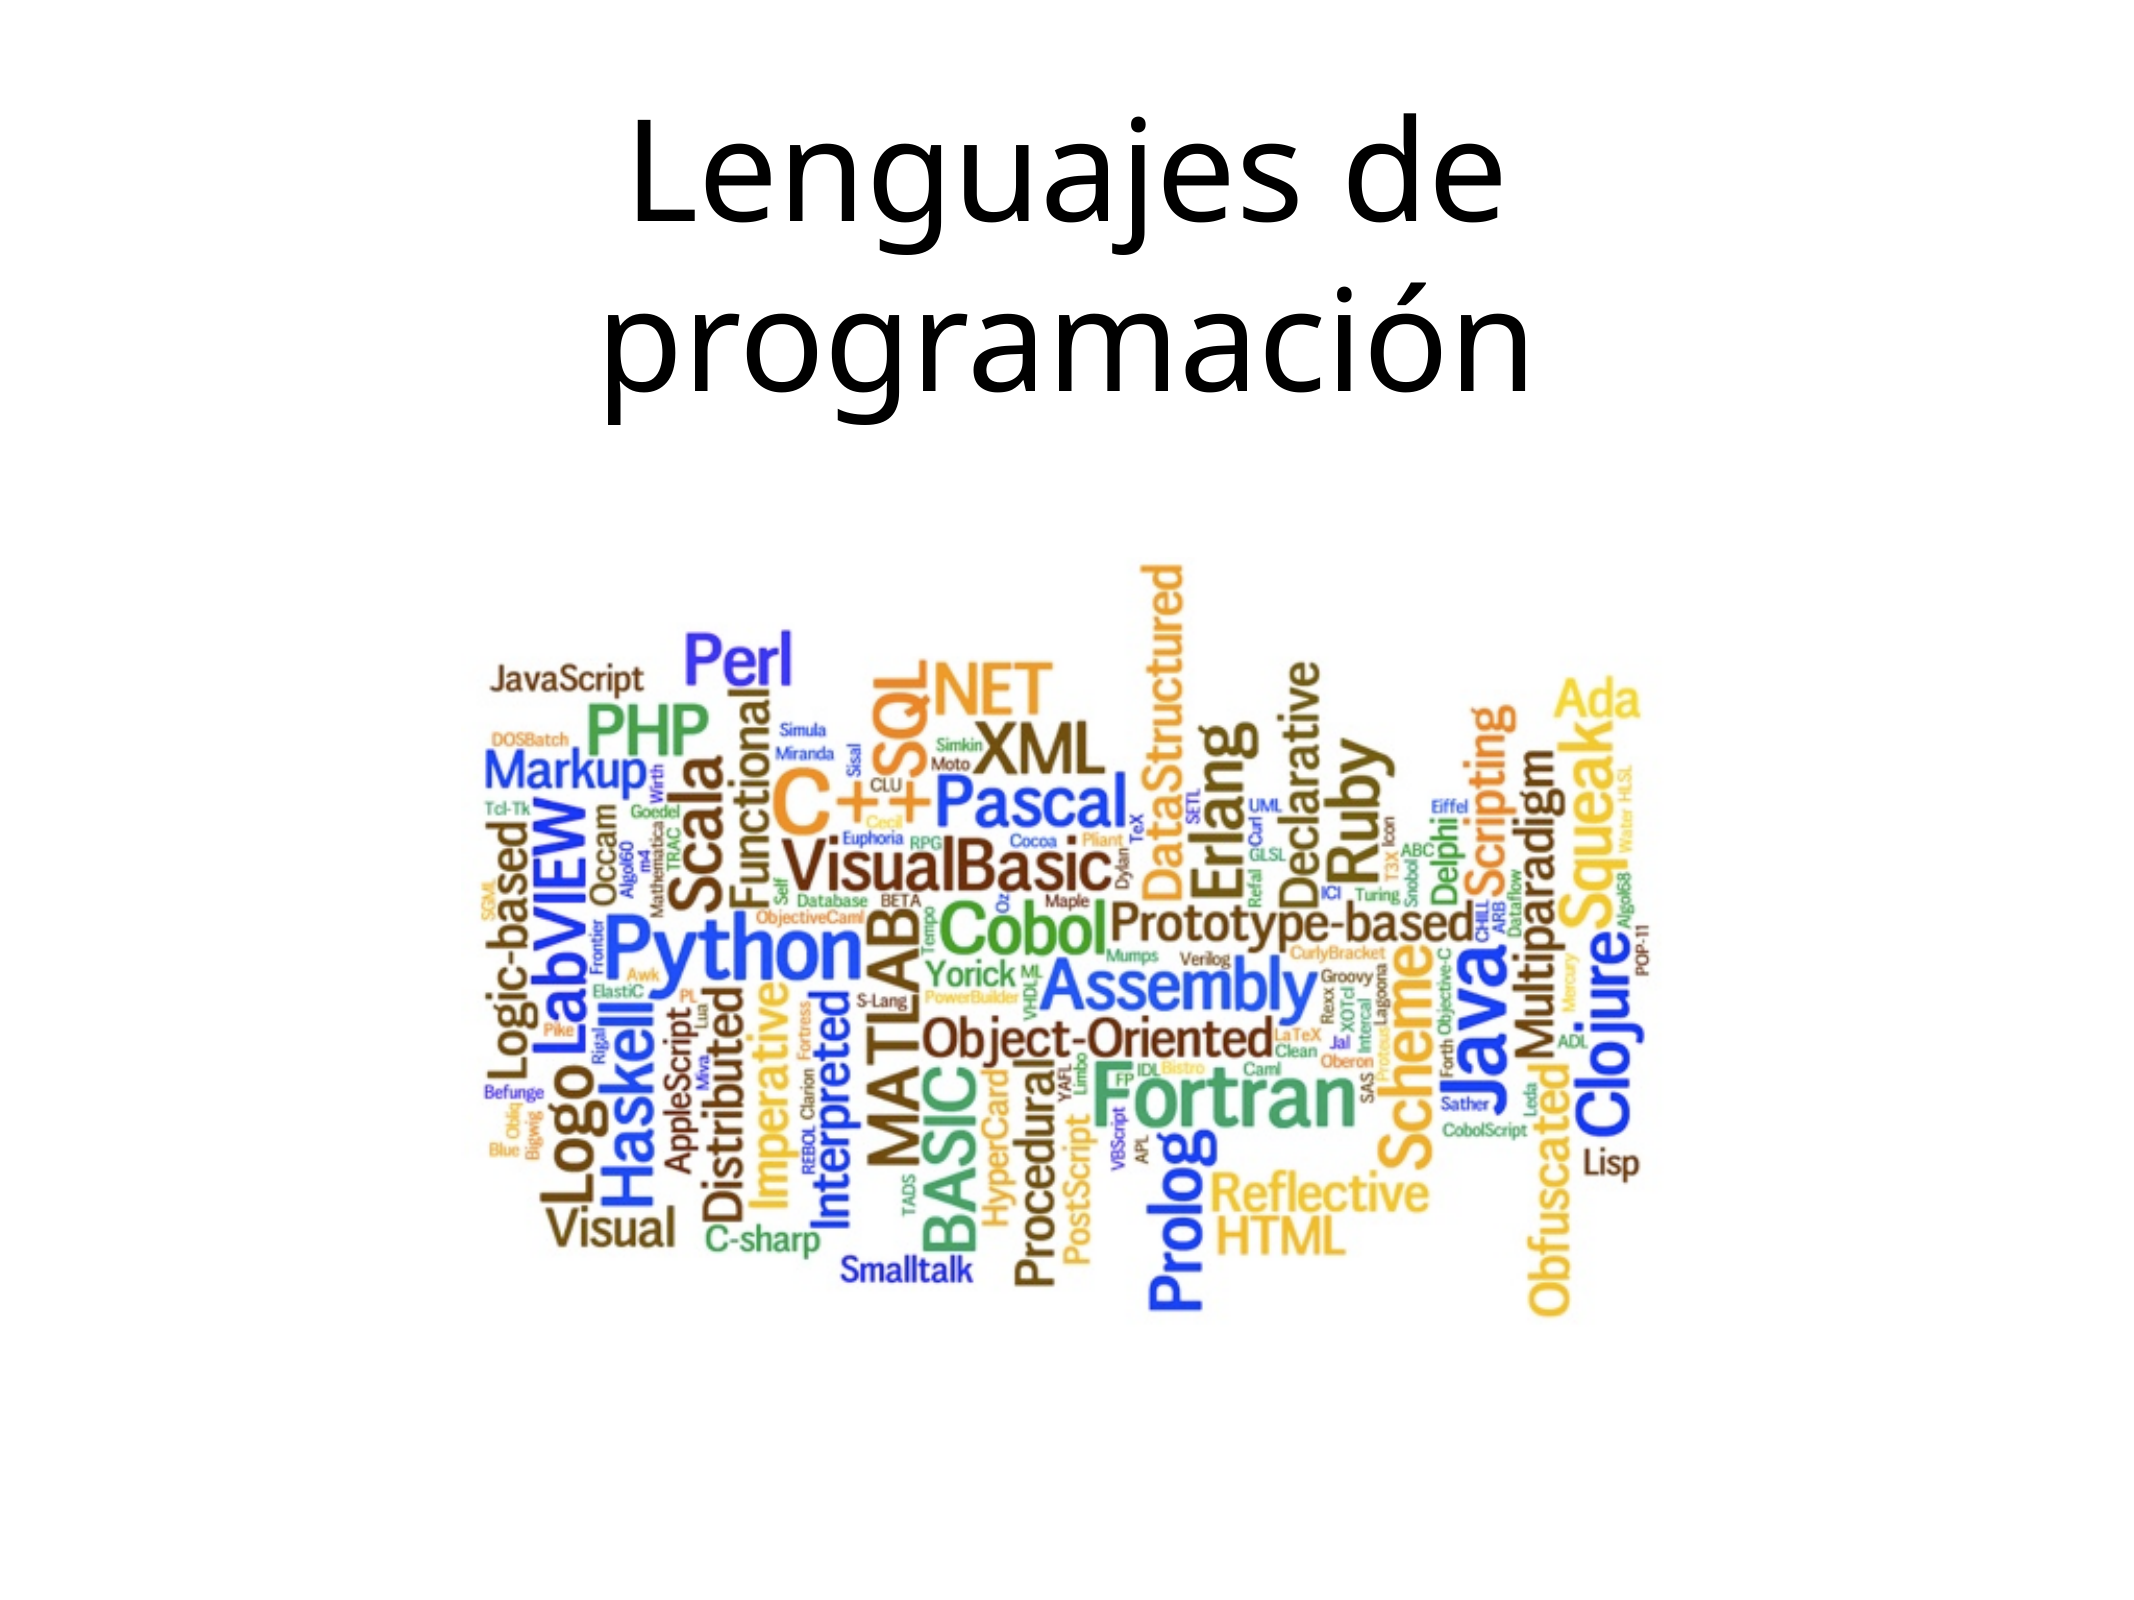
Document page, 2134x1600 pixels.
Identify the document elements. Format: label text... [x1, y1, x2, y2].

title Lenguajes de programación [155, 72, 1978, 428]
picture [461, 556, 1672, 1331]
